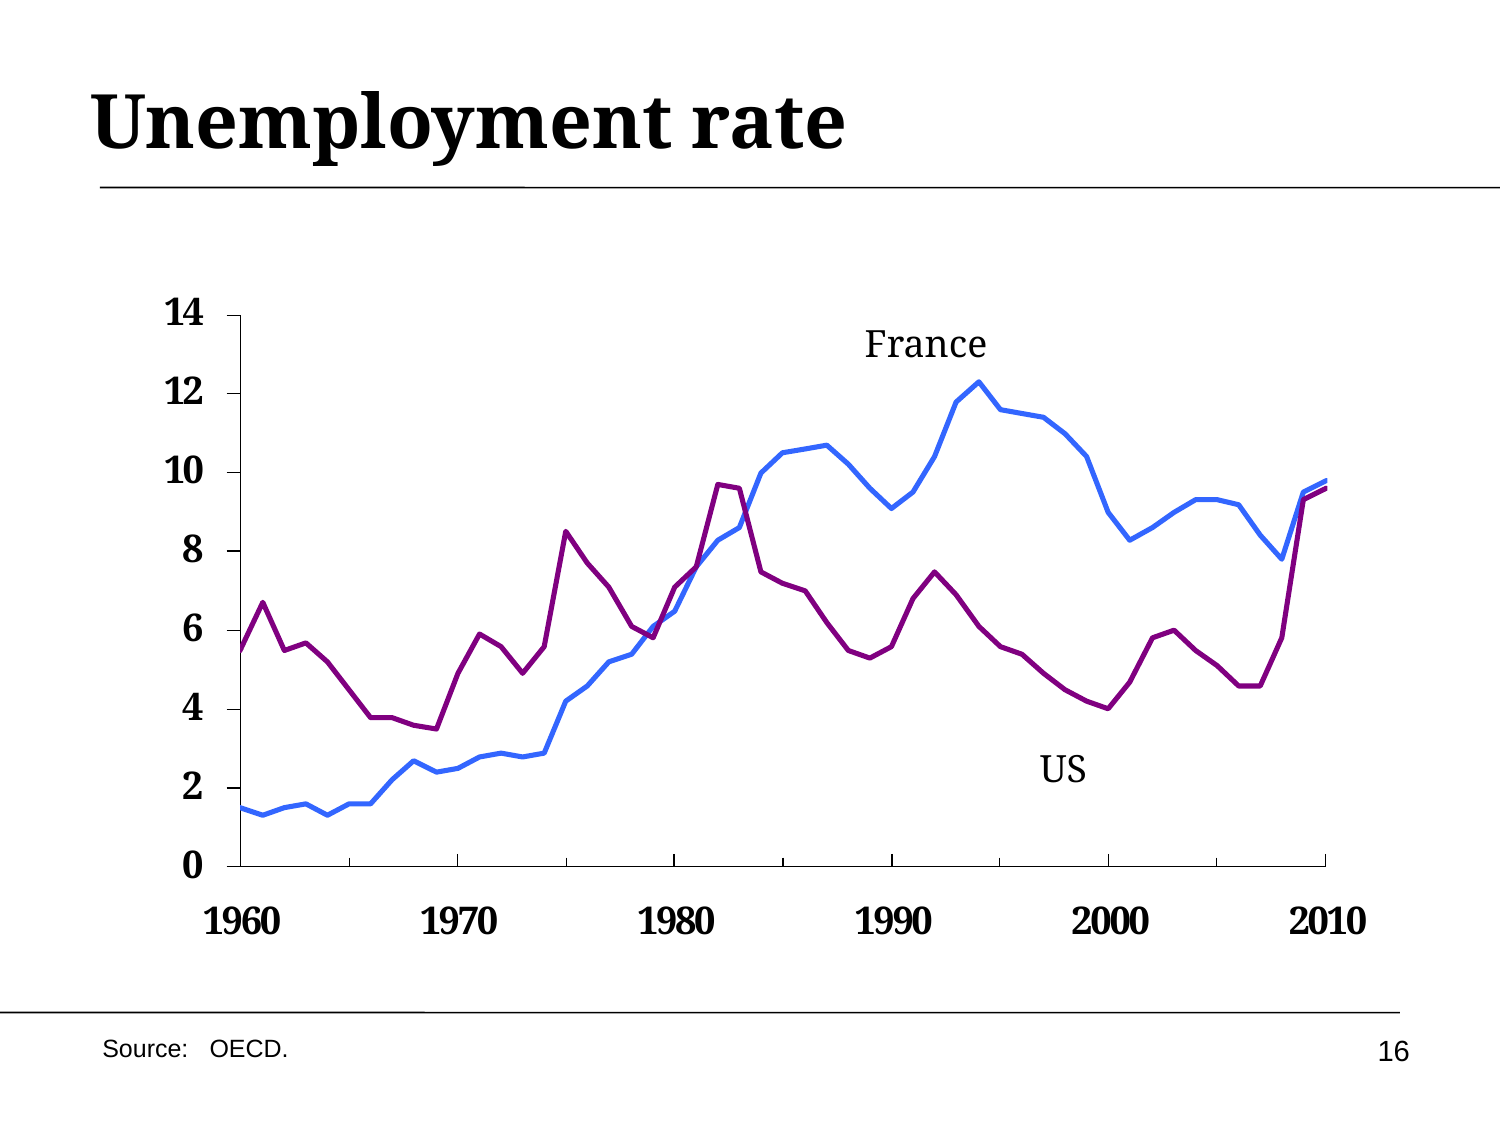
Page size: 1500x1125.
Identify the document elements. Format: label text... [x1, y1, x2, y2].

slide_number 16 [1074, 1024, 1426, 1103]
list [66, 249, 1393, 995]
title Unemployment rate [74, 49, 1426, 188]
text_box Source: OECD. [87, 1025, 813, 1070]
